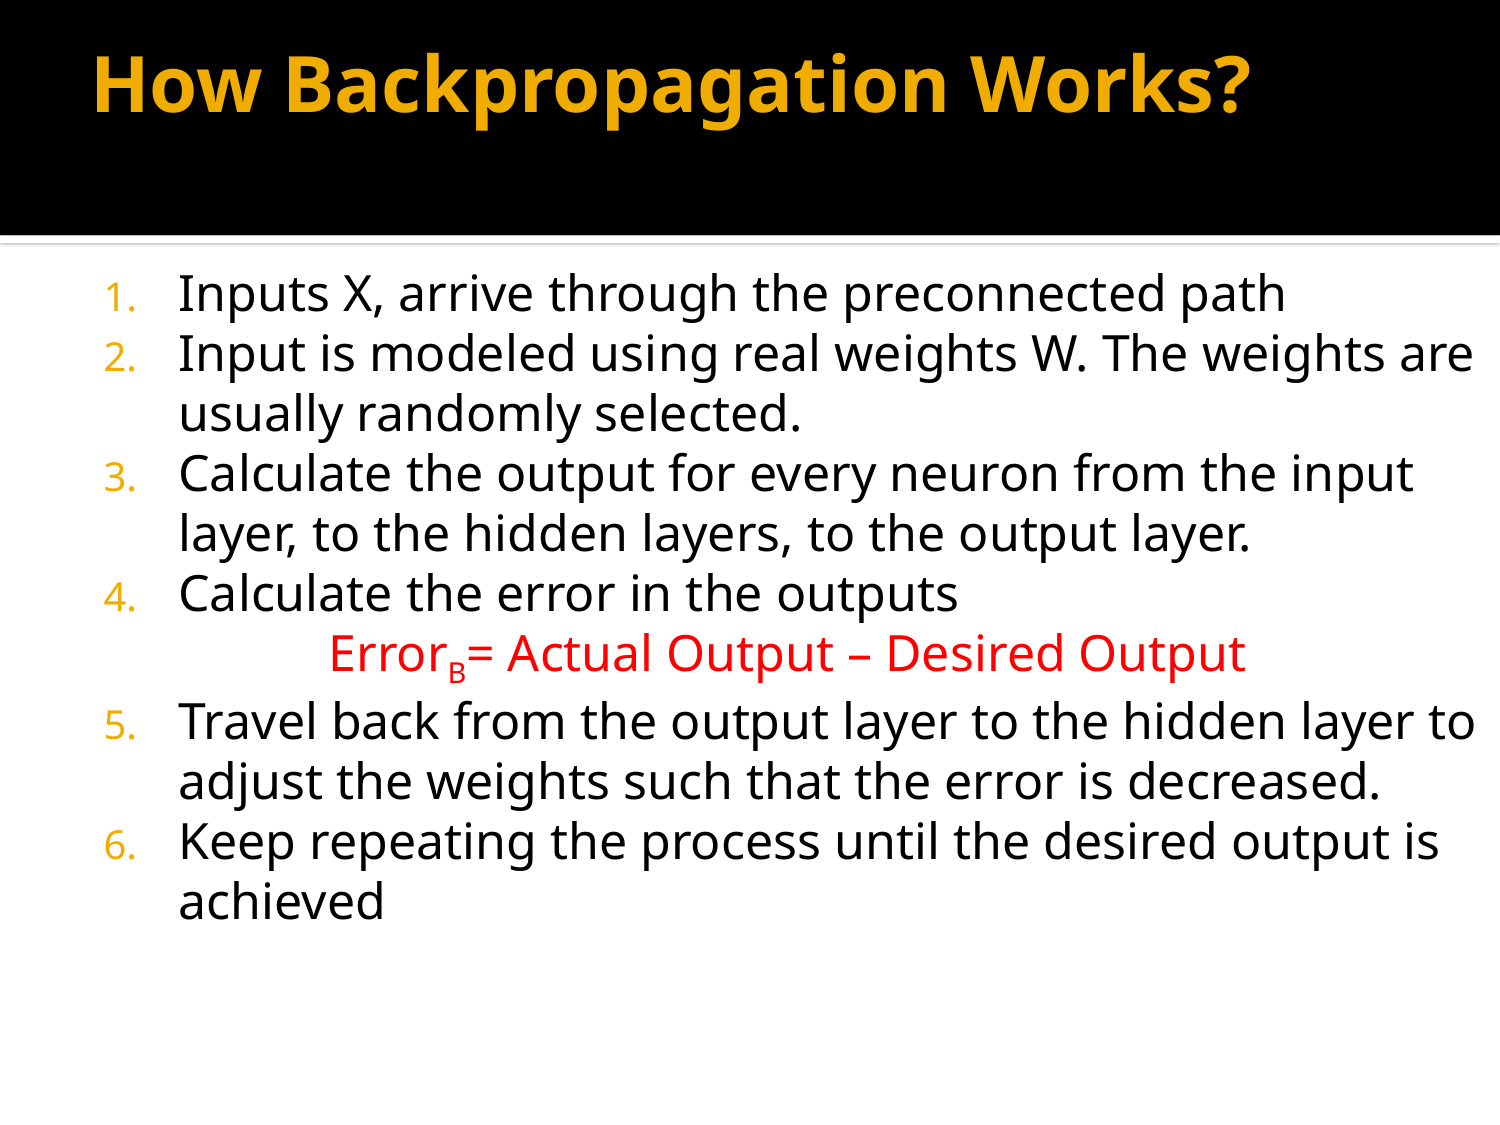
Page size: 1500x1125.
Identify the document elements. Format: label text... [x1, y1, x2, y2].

list Inputs X, arrive through the preconnected path Input is modeled using real weights W. The weights are usually randomly selected. Calculate the output for every neuron from the input layer, to the hidden layers, to the output layer. Calculate the error in the outputs ErrorB= Actual Output – Desired Output Travel back from the output layer to the hidden layer to adjust the weights such that the error is decreased. Keep repeating the process until the desired output is achieved [75, 246, 1500, 1050]
title How Backpropagation Works? [75, 25, 1425, 231]
